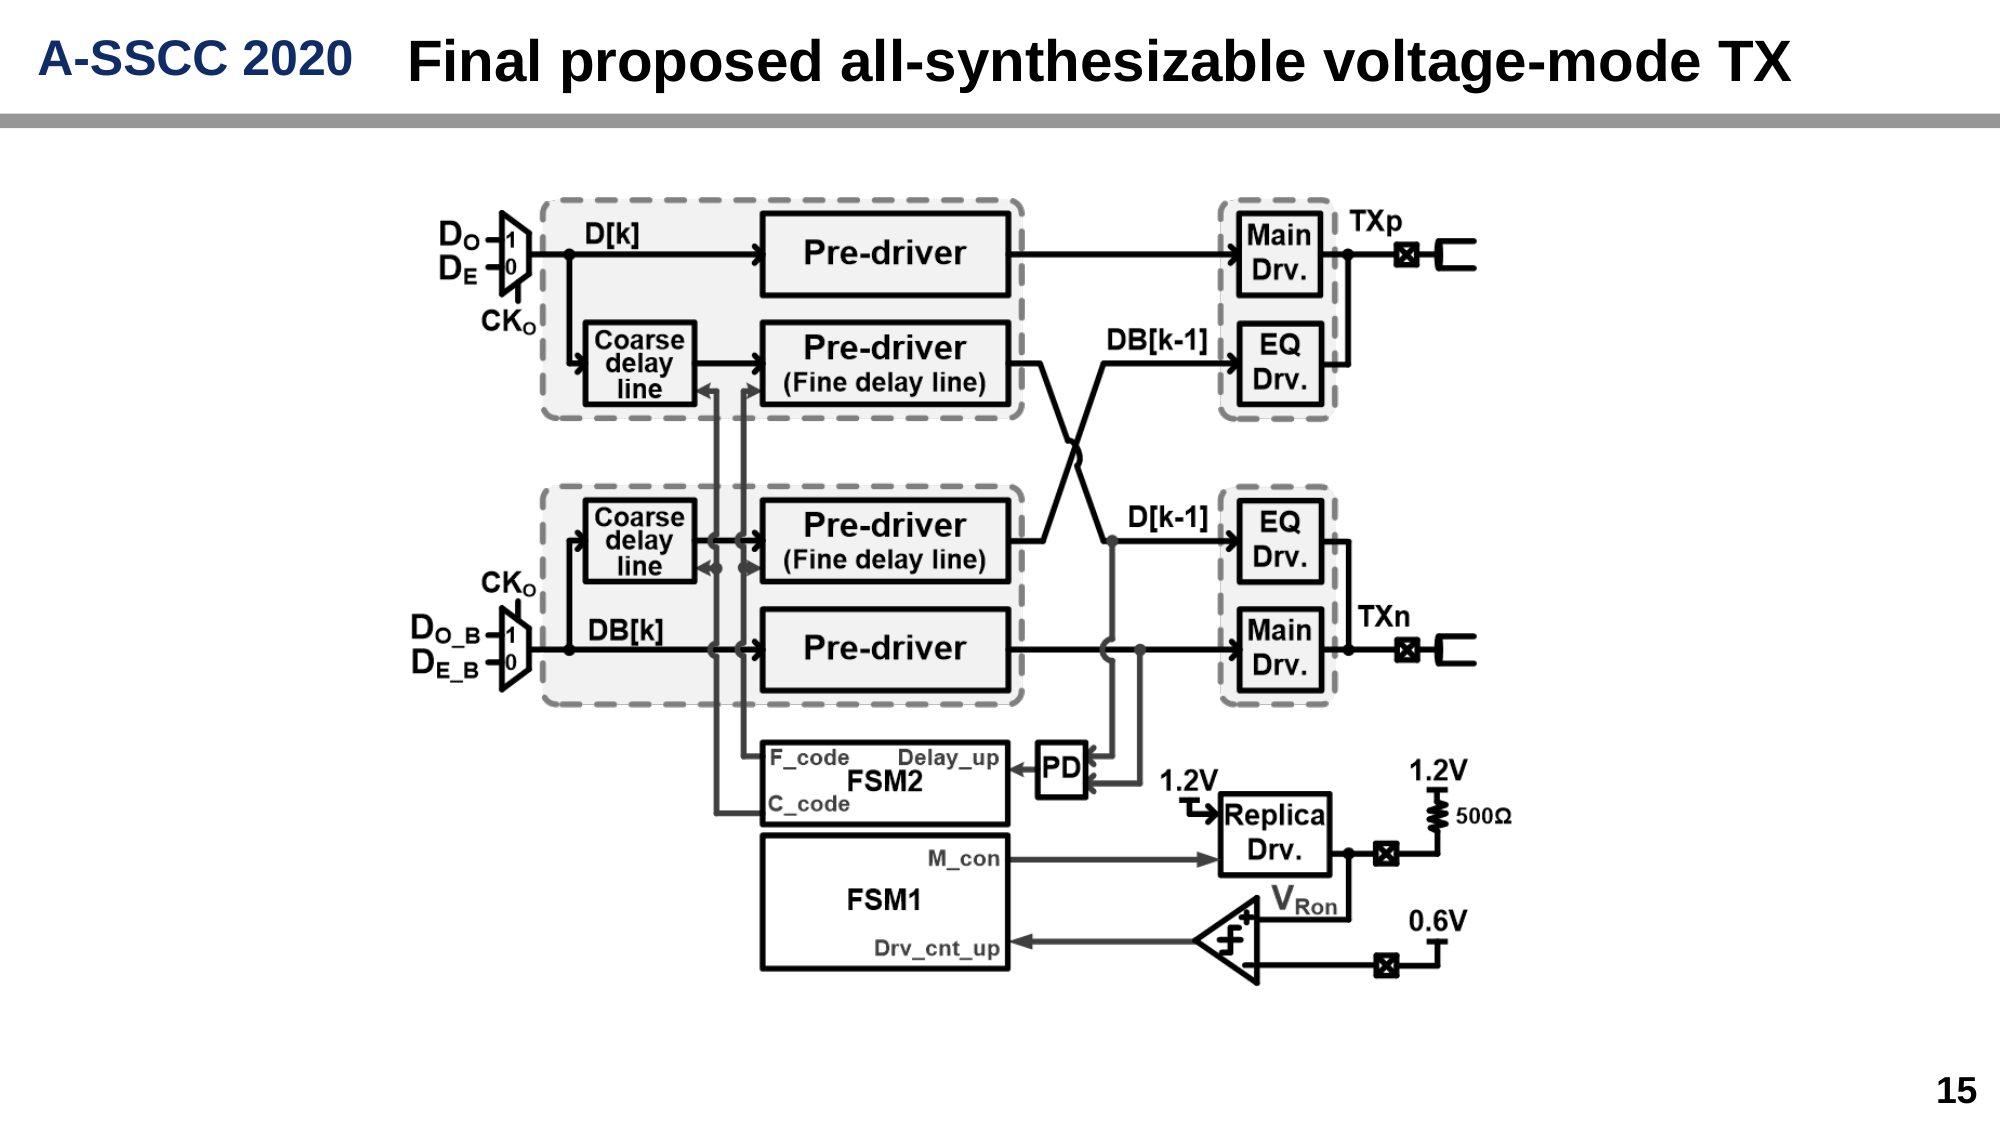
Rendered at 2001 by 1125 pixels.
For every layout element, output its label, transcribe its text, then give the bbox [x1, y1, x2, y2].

picture [409, 196, 1519, 988]
title Final proposed all-synthesizable voltage-mode TX [220, 0, 1981, 121]
